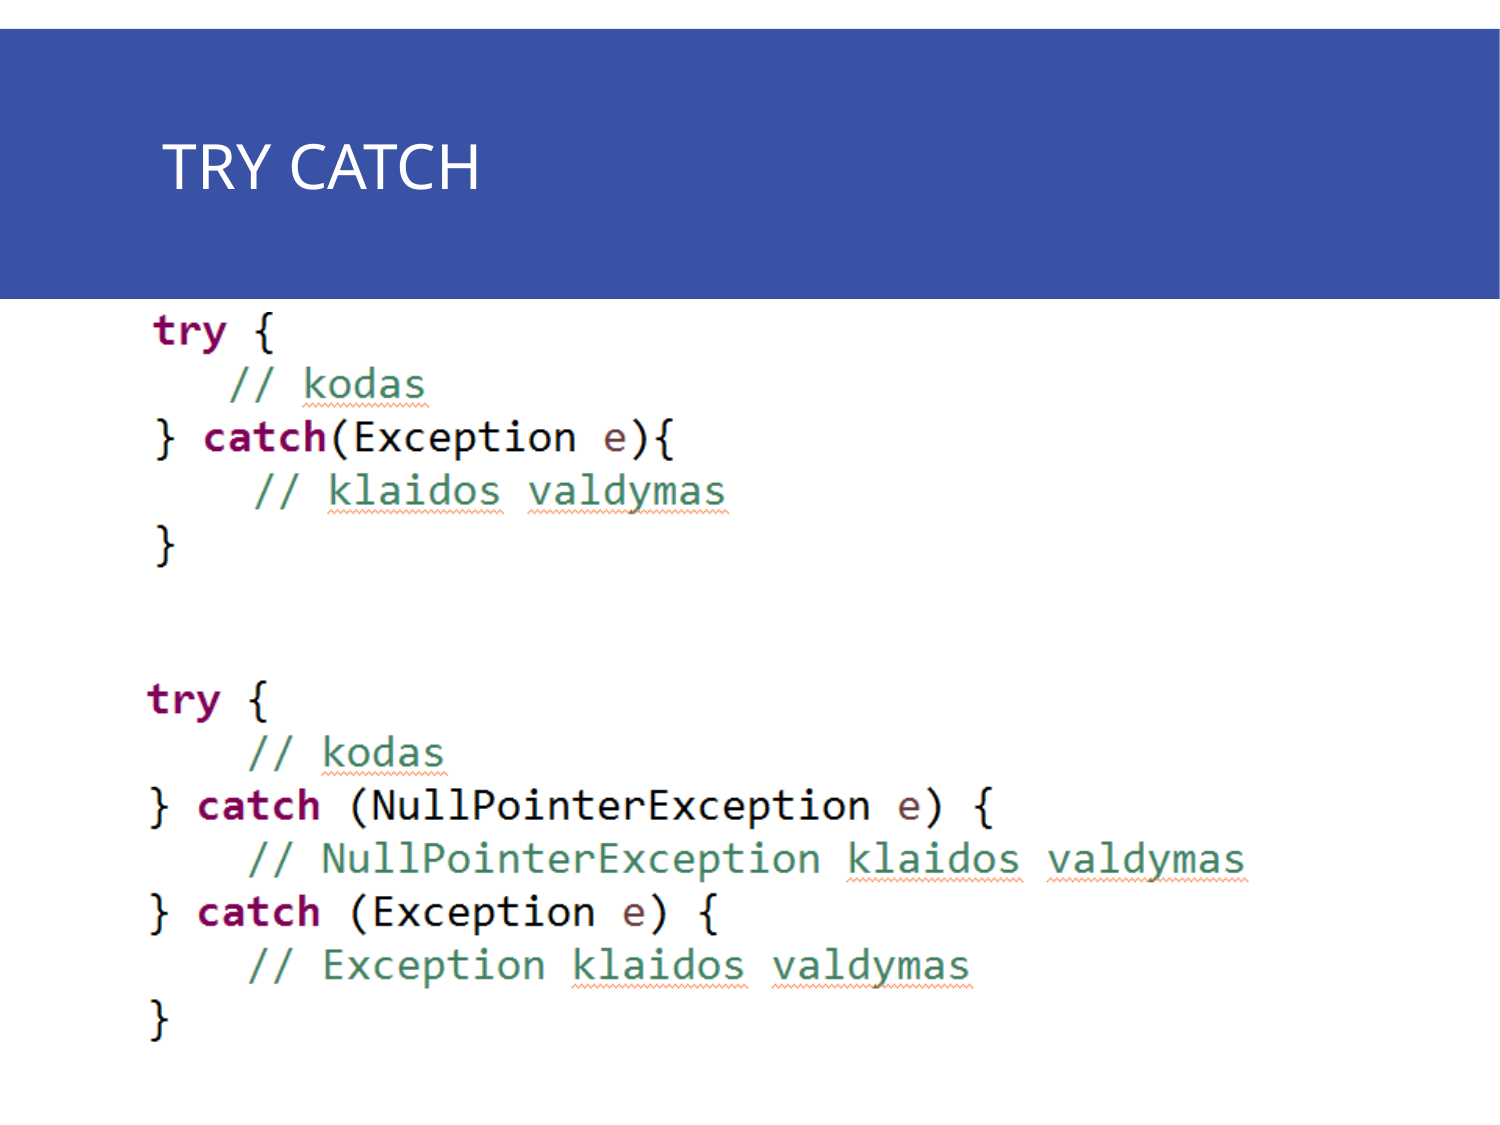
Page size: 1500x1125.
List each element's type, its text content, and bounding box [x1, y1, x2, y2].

picture [150, 312, 746, 577]
picture [137, 672, 1255, 1057]
title Try catch [147, 46, 1352, 294]
